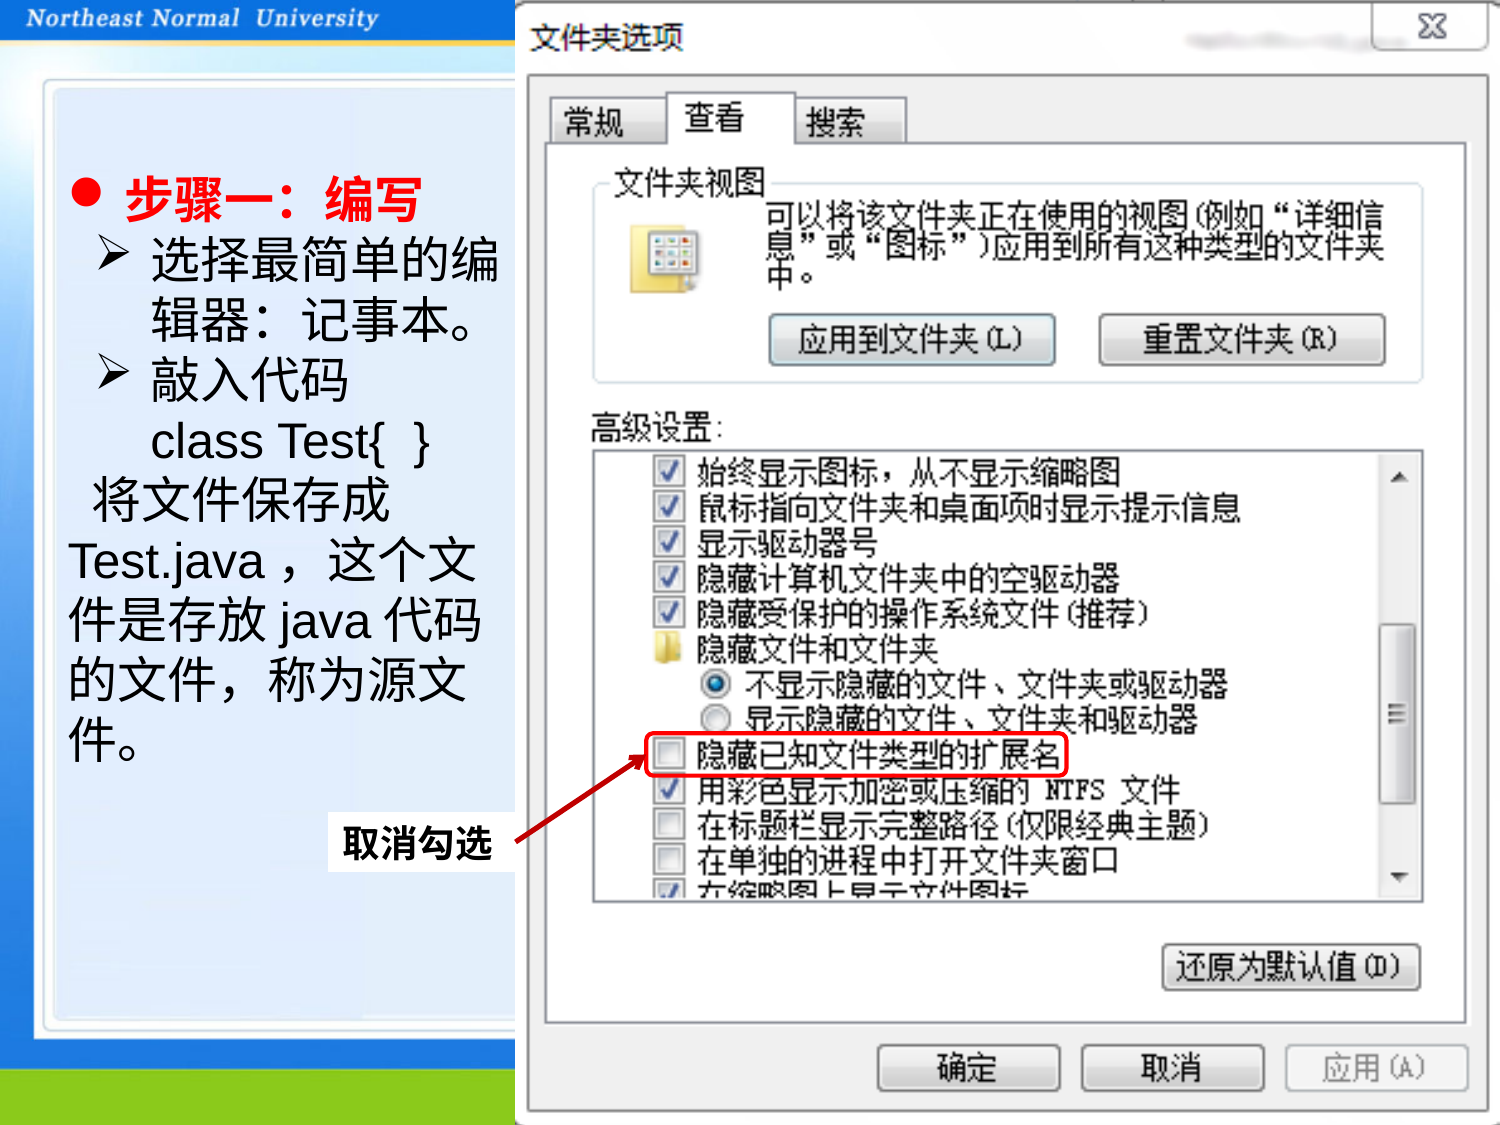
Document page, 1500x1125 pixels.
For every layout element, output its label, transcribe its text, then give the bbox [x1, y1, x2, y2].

text_box 步骤一：编写 选择最简单的编辑器：记事本。 敲入代码 class Test{ } 将文件保存成Test.java，这个文件是存放java代码的文件，称为源文件。 [53, 160, 510, 776]
text_box 取消勾选 [328, 812, 510, 872]
picture [0, 0, 1500, 1125]
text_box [515, 754, 647, 843]
